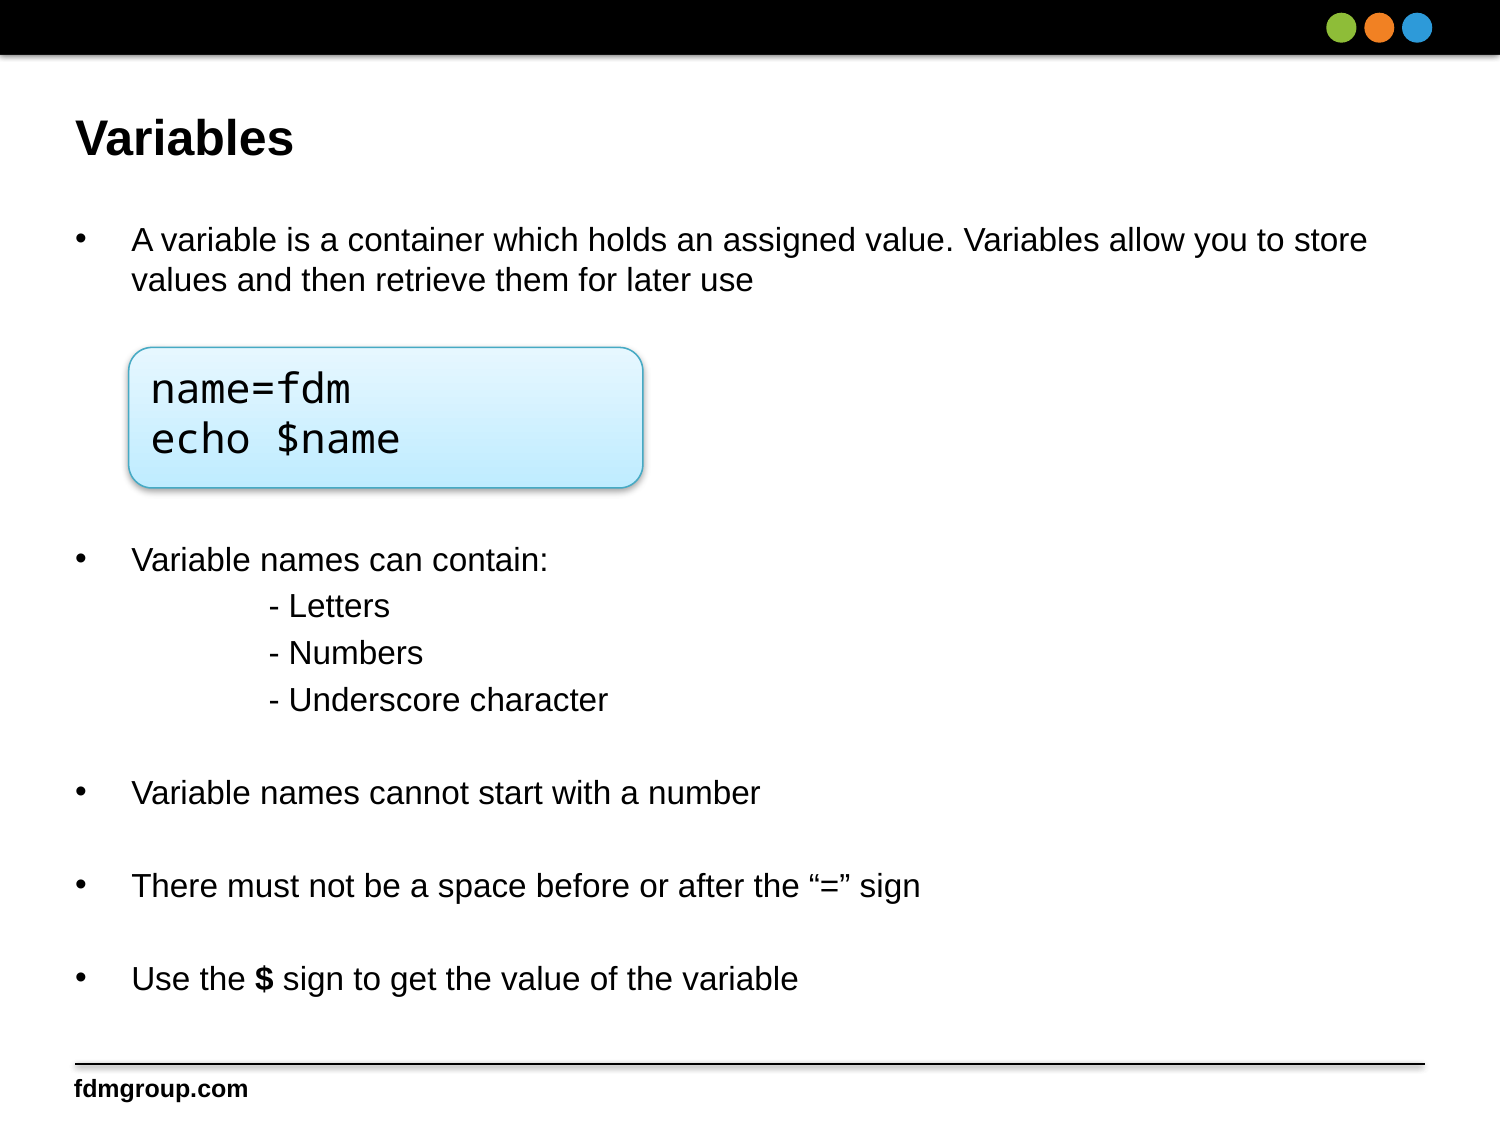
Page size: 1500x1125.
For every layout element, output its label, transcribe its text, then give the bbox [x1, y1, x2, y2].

text_box name=fdm echo $name [127, 346, 644, 489]
list A variable is a container which holds an assigned value. Variables allow you to store values and then retrieve them for later use Variable names can contain: - Letters - Numbers - Underscore character Variable names cannot start with a number There must not be a space before or after the “=” sign Use the $ sign to get the value of the variable [75, 218, 1425, 1044]
title Variables [75, 105, 1425, 174]
